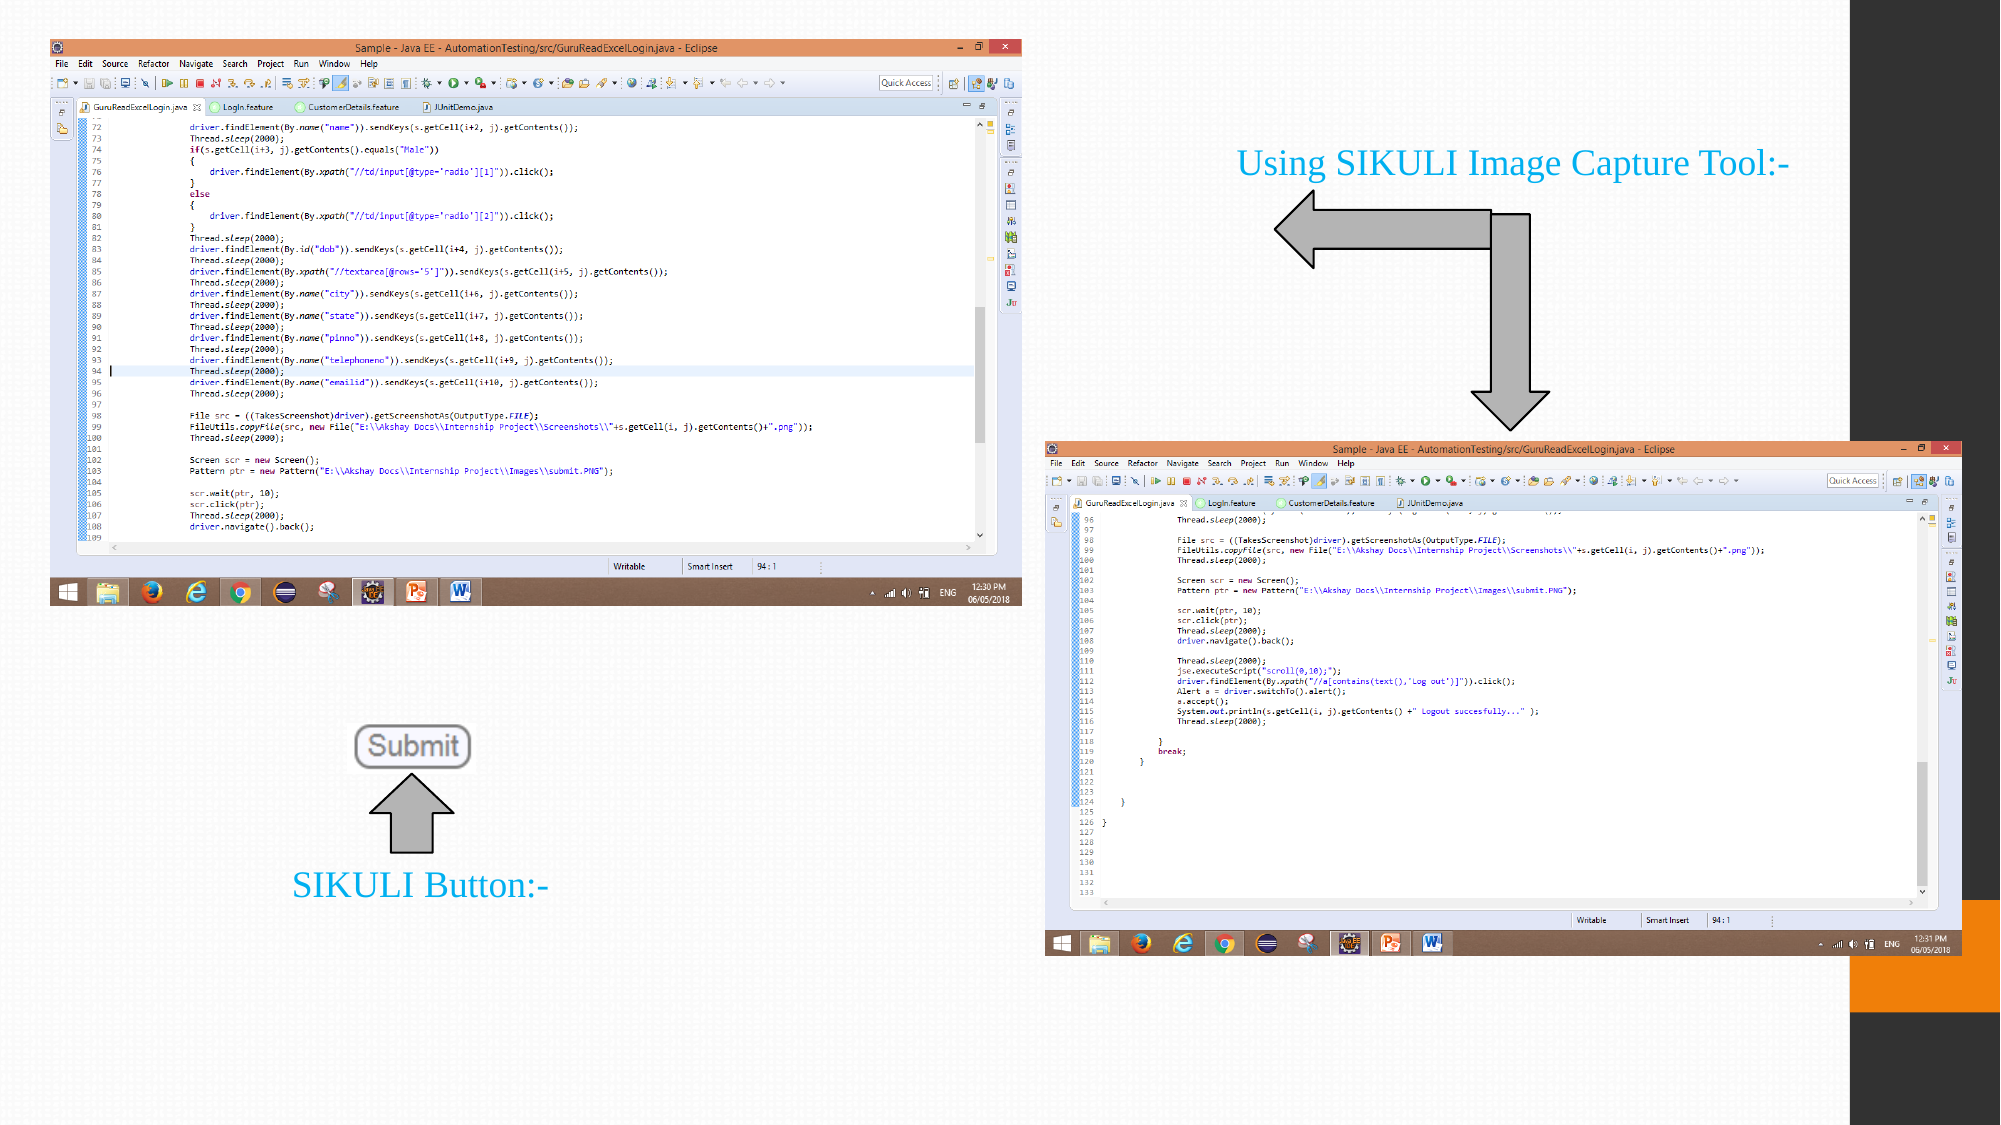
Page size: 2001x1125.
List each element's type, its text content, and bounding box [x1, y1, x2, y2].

text_box [1273, 189, 1493, 270]
text_box [1470, 213, 1551, 432]
text_box [368, 780, 455, 854]
picture [1044, 440, 1962, 957]
picture [49, 39, 1023, 606]
text_box SIKULI Button:- [87, 852, 806, 913]
picture [347, 722, 477, 774]
text_box Using SIKULI Image Capture Tool:- [1088, 130, 1808, 191]
